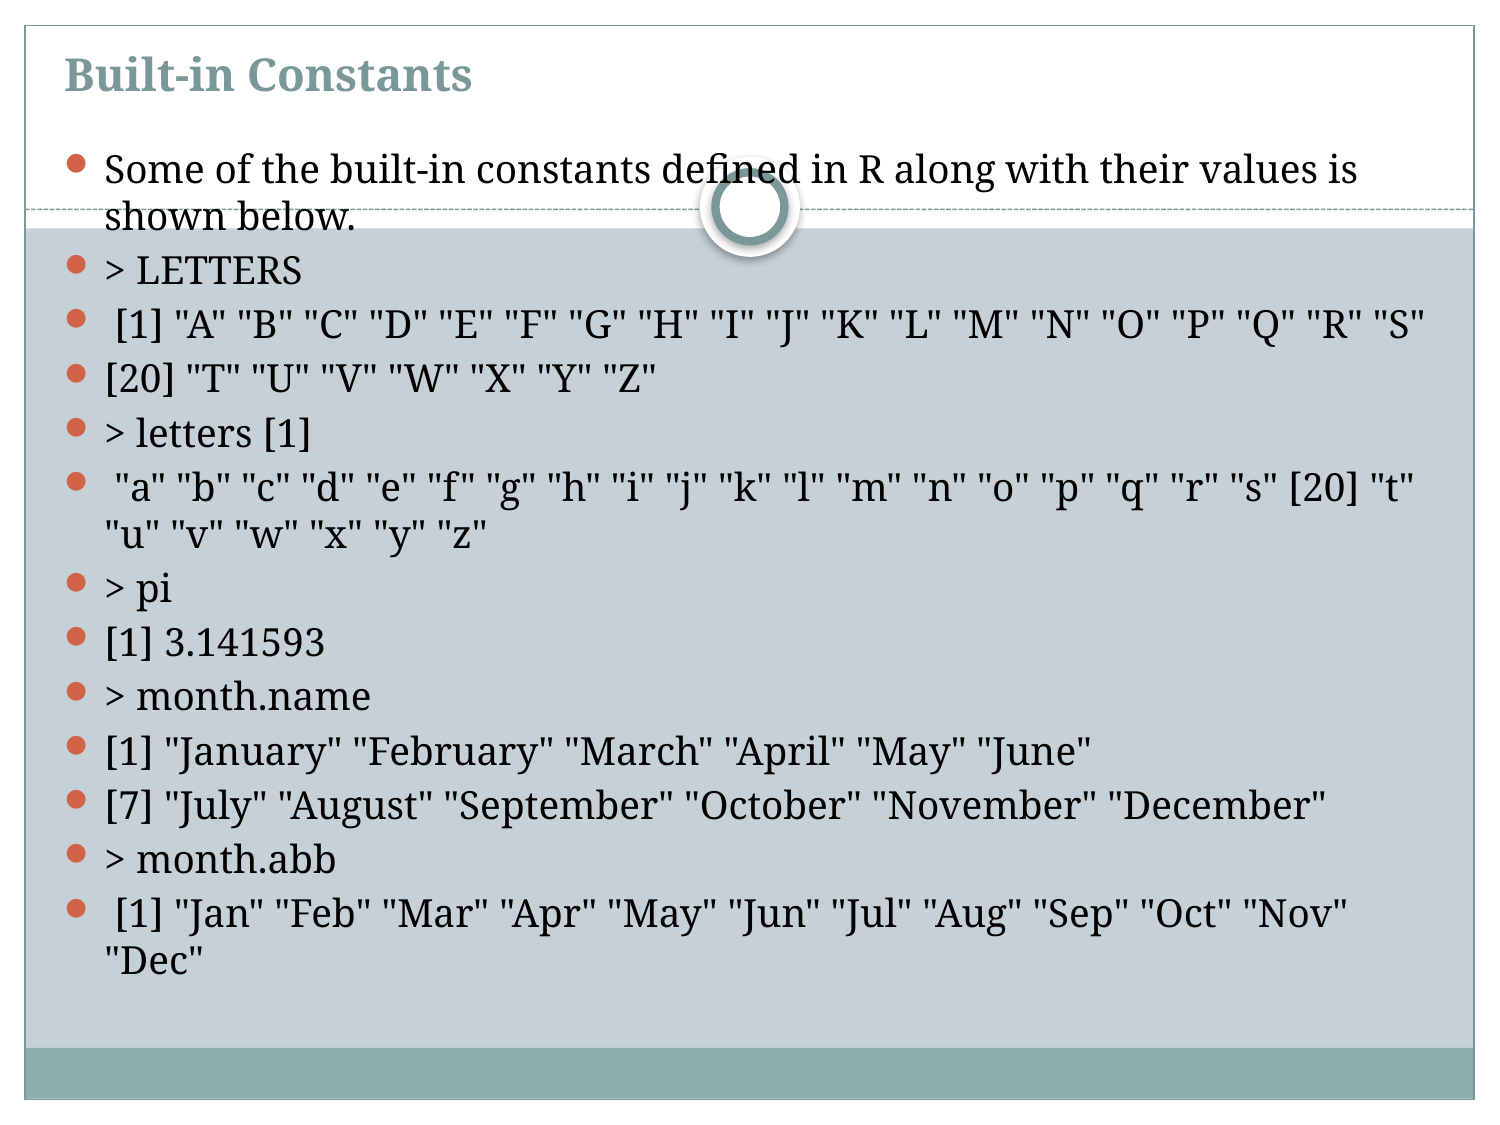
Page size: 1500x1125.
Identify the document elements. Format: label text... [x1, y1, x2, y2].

title Built-in Constants [49, 37, 1450, 163]
list Some of the built-in constants defined in R along with their values is shown below. > LETTERS [1] "A" "B" "C" "D" "E" "F" "G" "H" "I" "J" "K" "L" "M" "N" "O" "P" "Q" "R" "S" [20] "T" "U" "V" "W" "X" "Y" "Z" > letters [1] "a" "b" "c" "d" "e" "f" "g" "h" "i" "j" "k" "l" "m" "n" "o" "p" "q" "r" "s" [20] "t" "u" "v" "w" "x" "y" "z" > pi [1] 3.141593 > month.name [1] "January" "February" "March" "April" "May" "June" [7] "July" "August" "September" "October" "November" "December" > month.abb [1] "Jan" "Feb" "Mar" "Apr" "May" "Jun" "Jul" "Aug" "Sep" "Oct" "Nov" "Dec" [49, 137, 1445, 1001]
